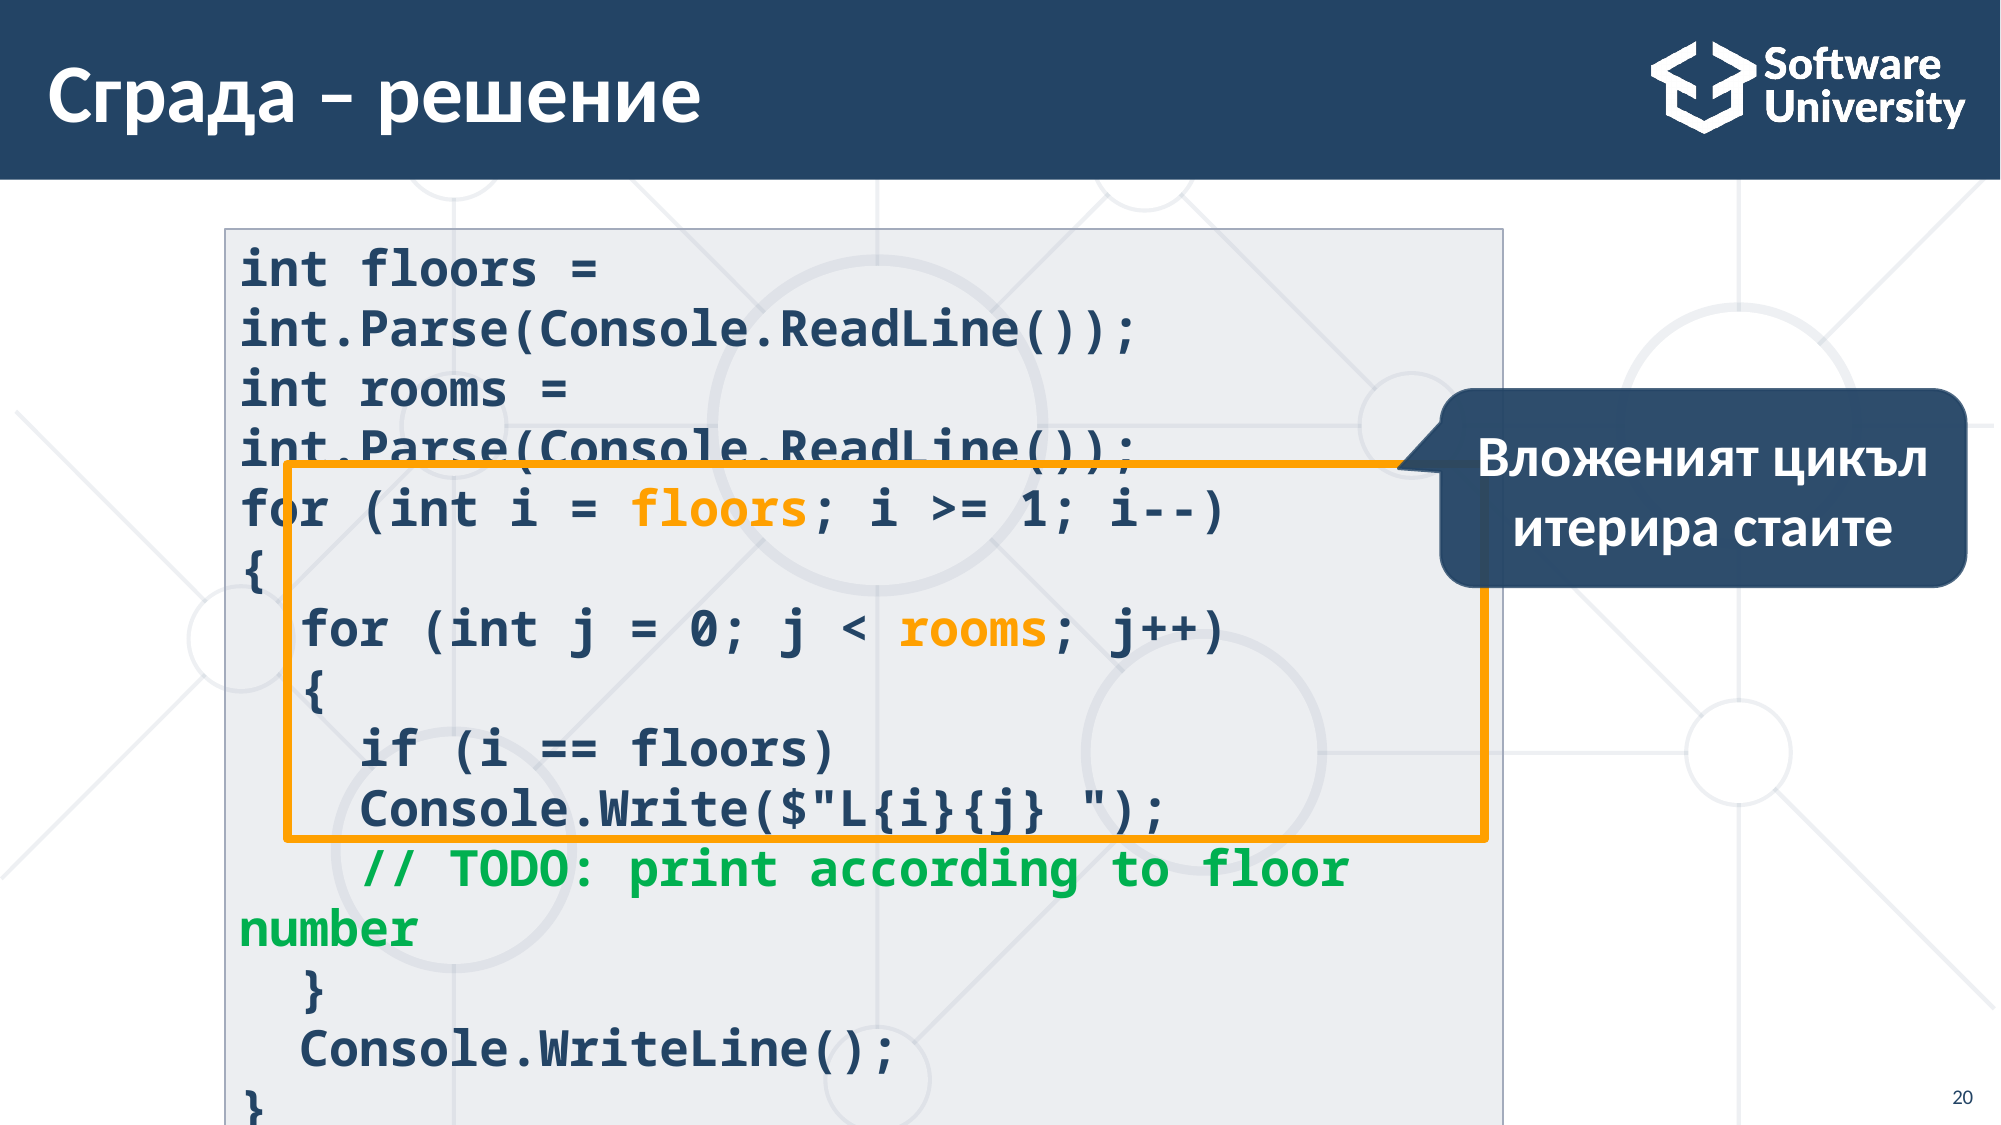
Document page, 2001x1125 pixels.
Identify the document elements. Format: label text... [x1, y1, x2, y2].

title Сграда – решение [31, 16, 1625, 162]
text_box Вложеният цикъл итерира стаите [1396, 387, 1969, 589]
picture [1651, 41, 1966, 134]
text_box int floors = int.Parse(Console.ReadLine()); int rooms = int.Parse(Console.ReadLine()); for (int i = floors; i >= 1; i--) { for (int j = 0; j < rooms; j++) { if (i == floors) Console.Write($"L{i}{j} "); // TODO: print according to floor number } Console.WriteLine(); } [225, 229, 1504, 1125]
slide_number 20 [1927, 1067, 1989, 1117]
text_box [285, 462, 1487, 841]
